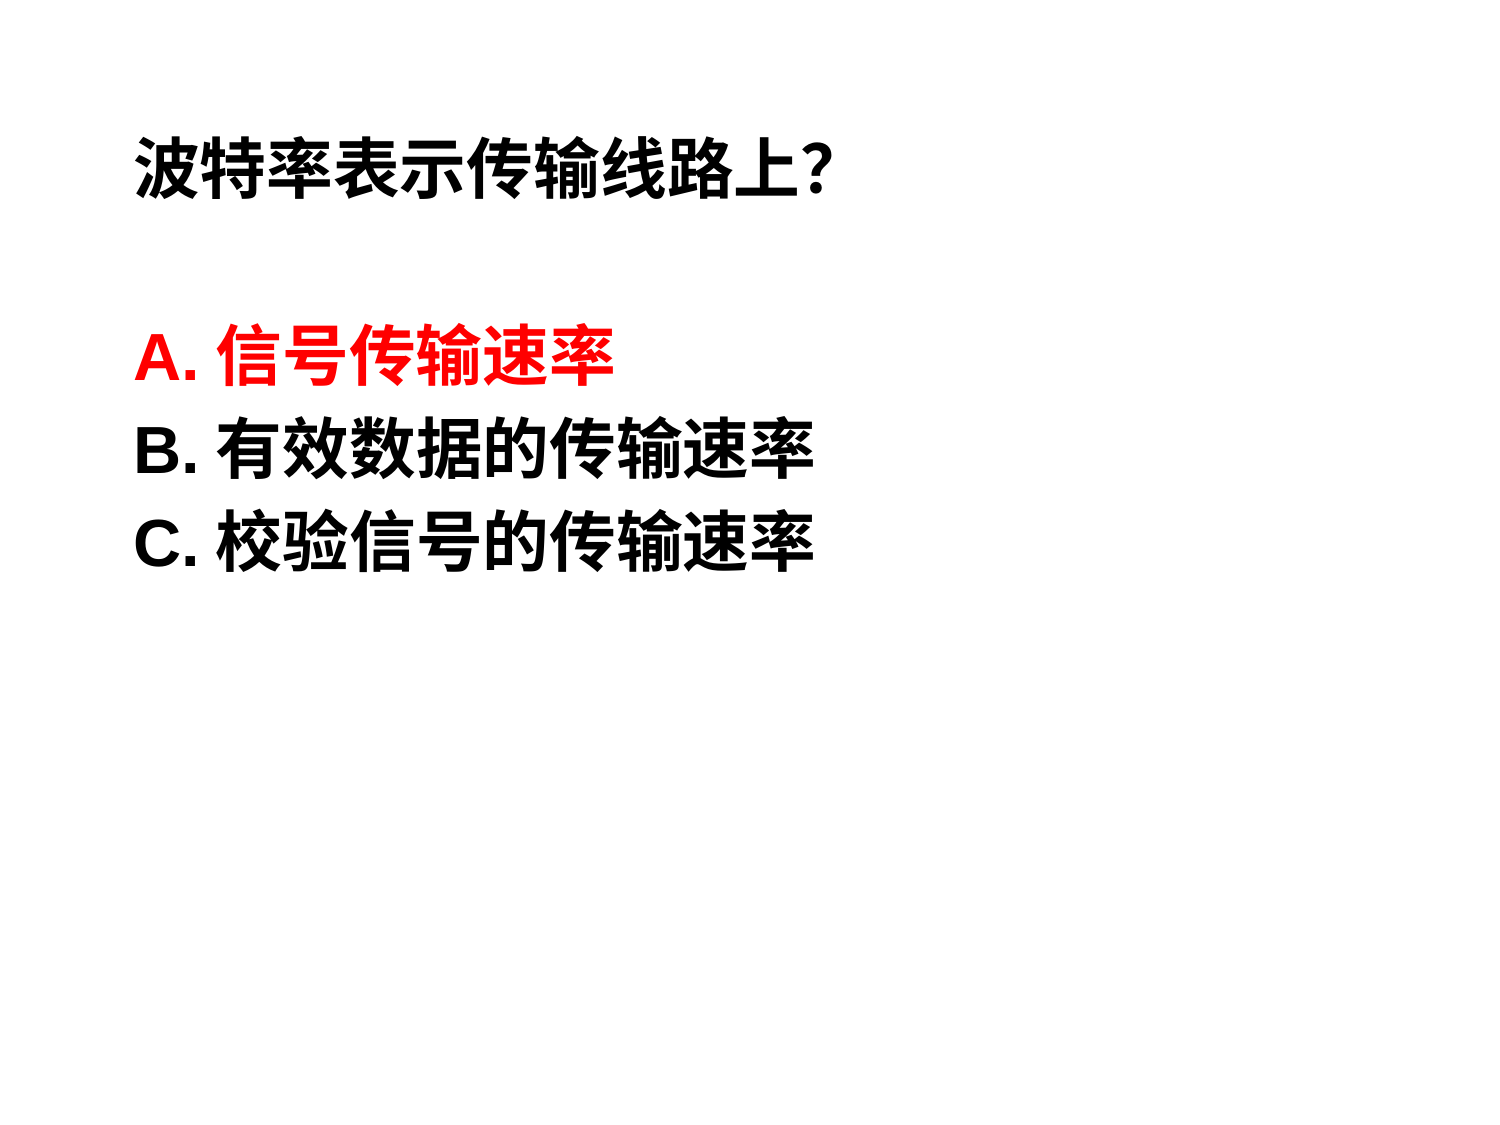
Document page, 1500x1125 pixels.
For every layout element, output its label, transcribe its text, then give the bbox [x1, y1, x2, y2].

list 波特率表示传输线路上？ A.信号传输速率 B.有效数据的传输速率 C.校验信号的传输速率 [118, 119, 1469, 862]
